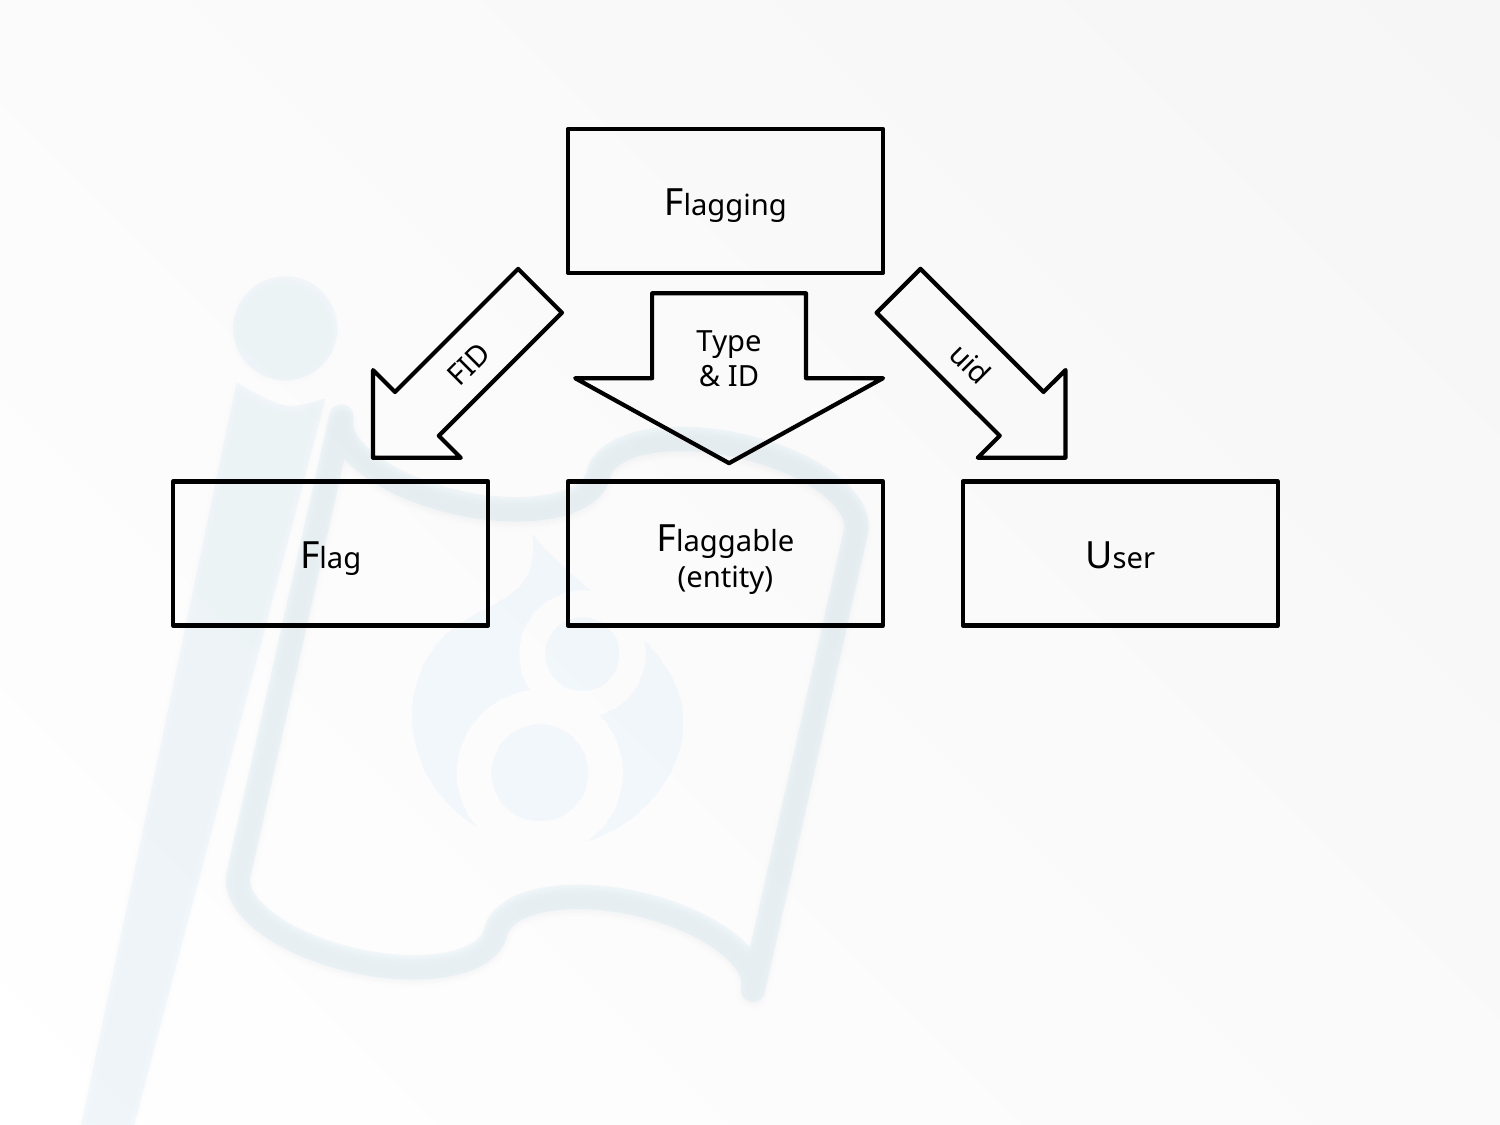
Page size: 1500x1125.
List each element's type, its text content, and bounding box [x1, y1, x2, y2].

text_box Flaggable (entity) [566, 479, 885, 628]
text_box Flag [171, 479, 490, 628]
text_box uid [874, 266, 1068, 460]
text_box Flagging [566, 127, 885, 275]
text_box User [961, 479, 1280, 628]
text_box FID [370, 266, 565, 460]
text_box Type & ID [573, 291, 886, 466]
